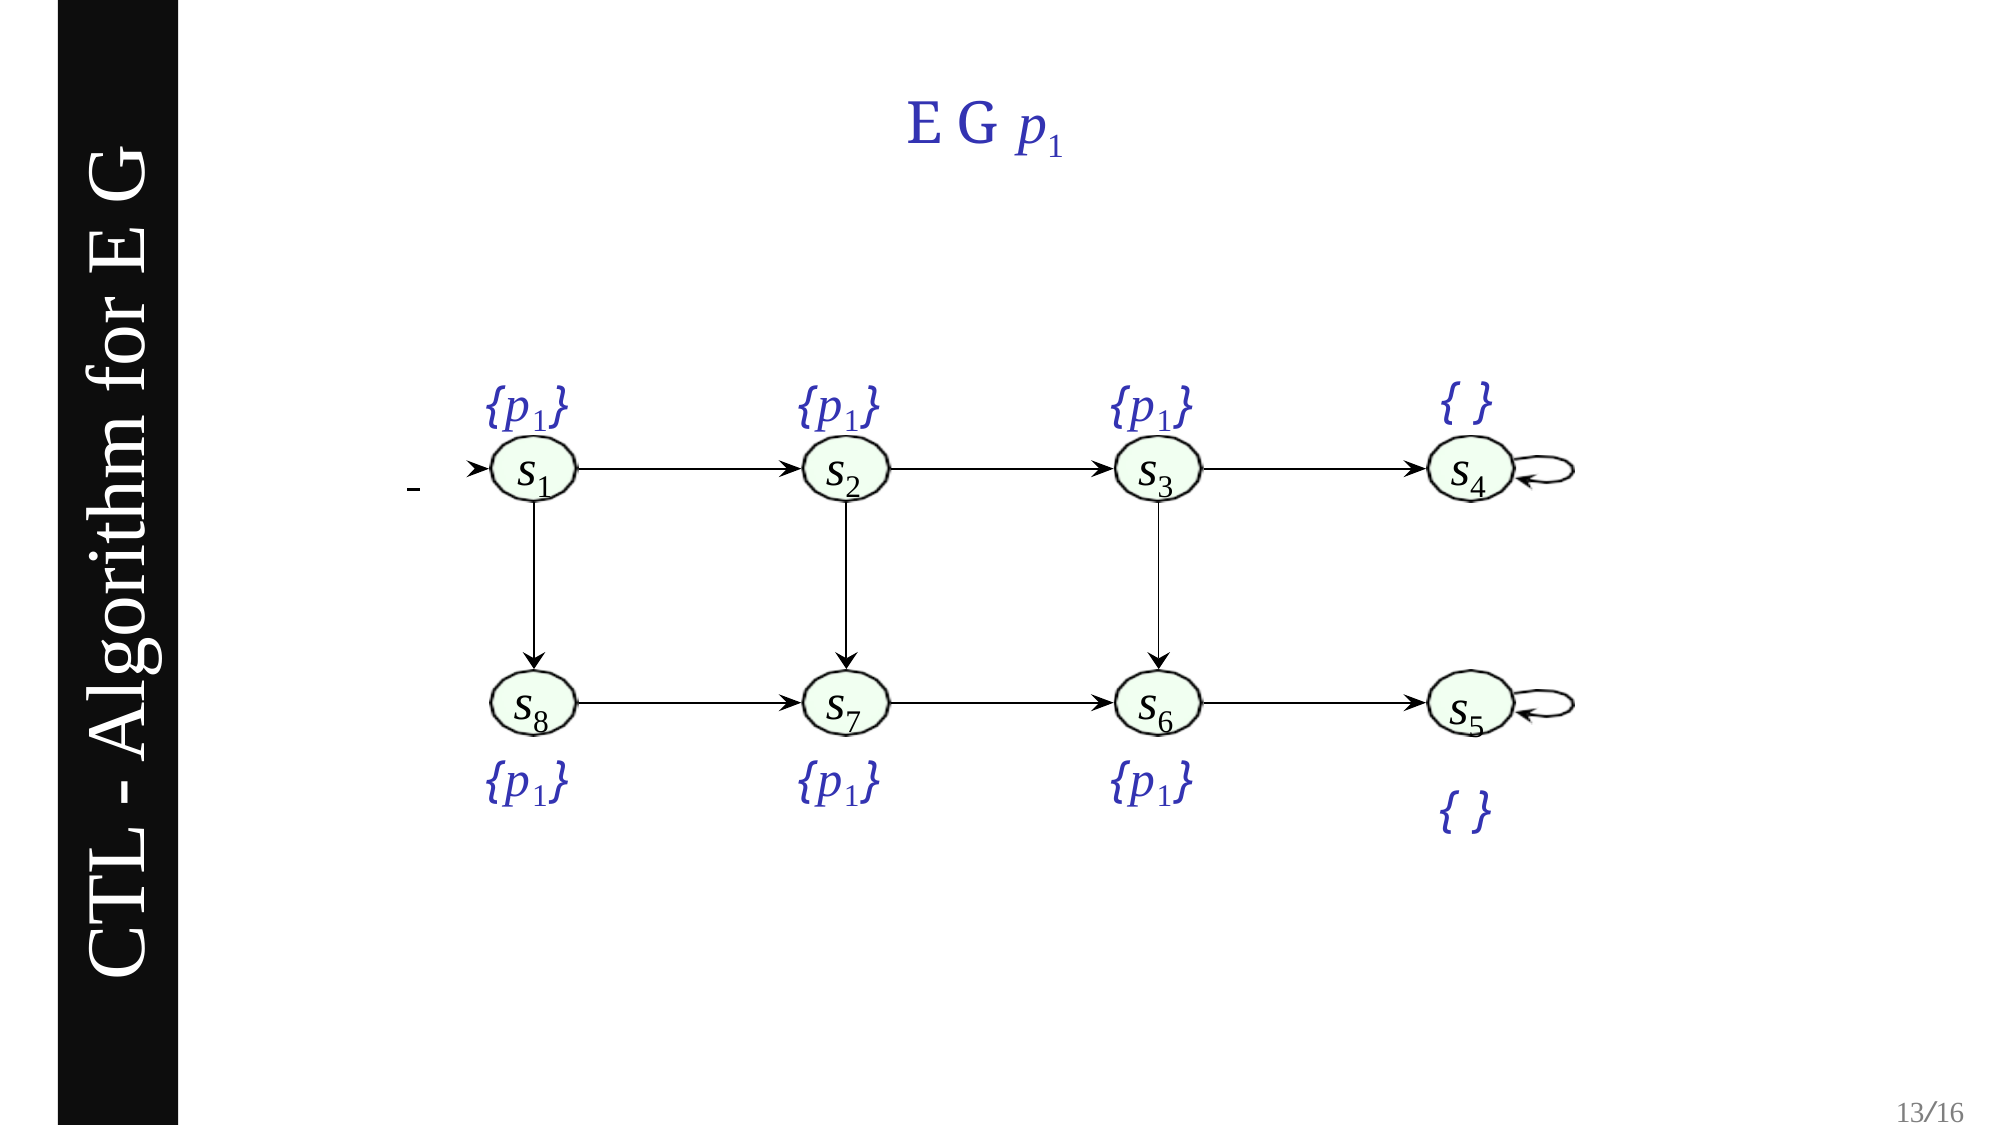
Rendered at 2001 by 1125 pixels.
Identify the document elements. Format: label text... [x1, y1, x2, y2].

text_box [1113, 434, 1205, 453]
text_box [465, 455, 1576, 725]
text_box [801, 732, 892, 737]
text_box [488, 732, 580, 737]
text_box CTL - Algorithm for E G [57, 0, 179, 1125]
text_box {p1} [1095, 362, 1222, 439]
text_box s5 { } [1424, 742, 1518, 837]
text_box {p1} [783, 362, 910, 439]
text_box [1425, 434, 1517, 453]
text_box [488, 434, 580, 453]
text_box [1113, 732, 1517, 737]
text_box {p1} [783, 737, 910, 813]
text_box s4 [1435, 428, 1504, 433]
text_box 13/16 [1891, 1089, 1982, 1125]
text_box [801, 434, 892, 453]
text_box {p1} [470, 362, 597, 439]
text_box s1 [392, 426, 483, 505]
text_box E G p1 [891, 80, 1105, 164]
text_box { } [1435, 363, 1507, 428]
text_box {p1} [1095, 737, 1222, 813]
text_box {p1} [470, 737, 597, 813]
